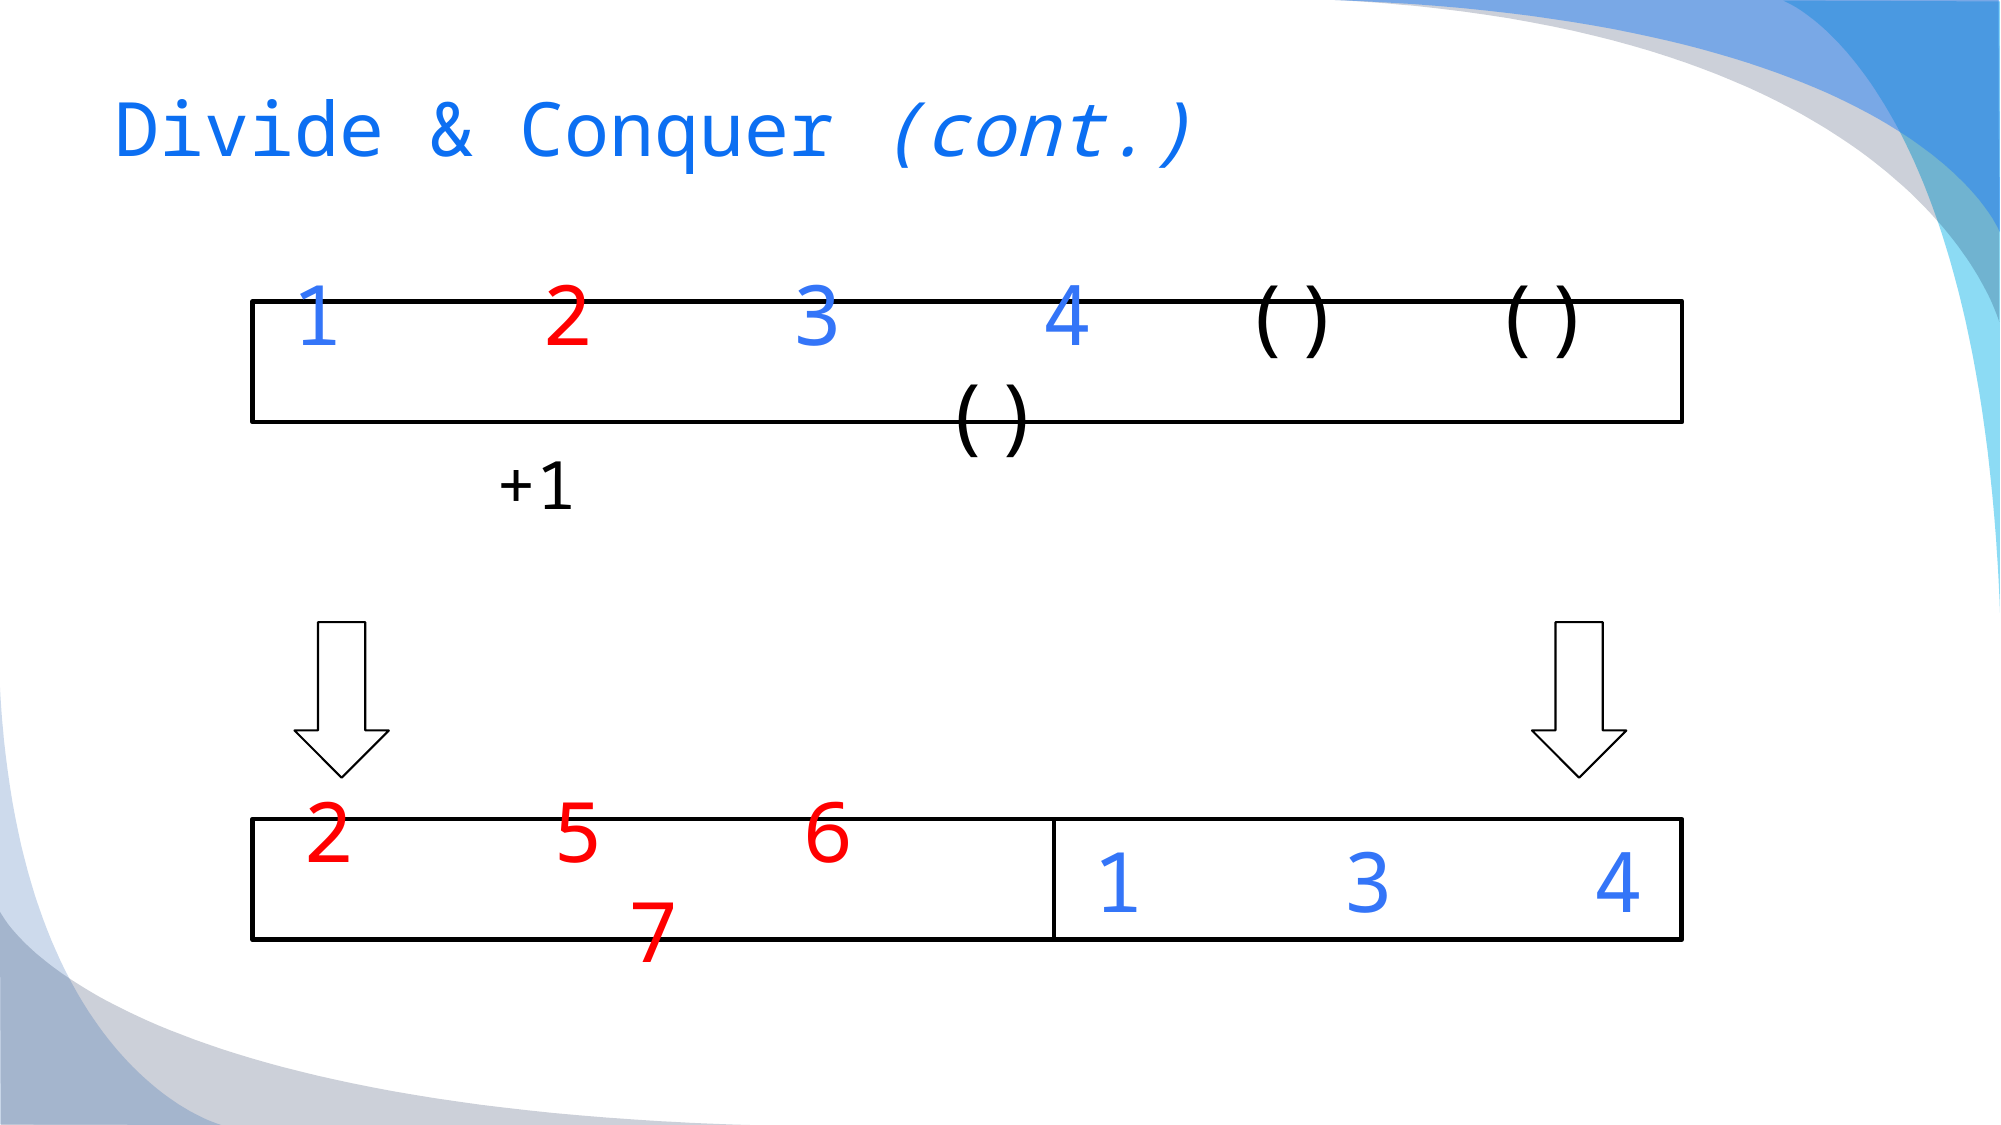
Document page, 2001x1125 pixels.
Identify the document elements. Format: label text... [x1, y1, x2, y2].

text_box [1530, 621, 1628, 779]
text_box 1 2 3 4 () () () [252, 300, 1683, 423]
title Divide & Conquer (cont.) [99, 50, 1900, 202]
text_box 2 5 6 7 [252, 818, 1053, 941]
text_box +1 [461, 435, 611, 523]
text_box 1 3 4 [1053, 818, 1683, 941]
text_box [293, 621, 390, 779]
